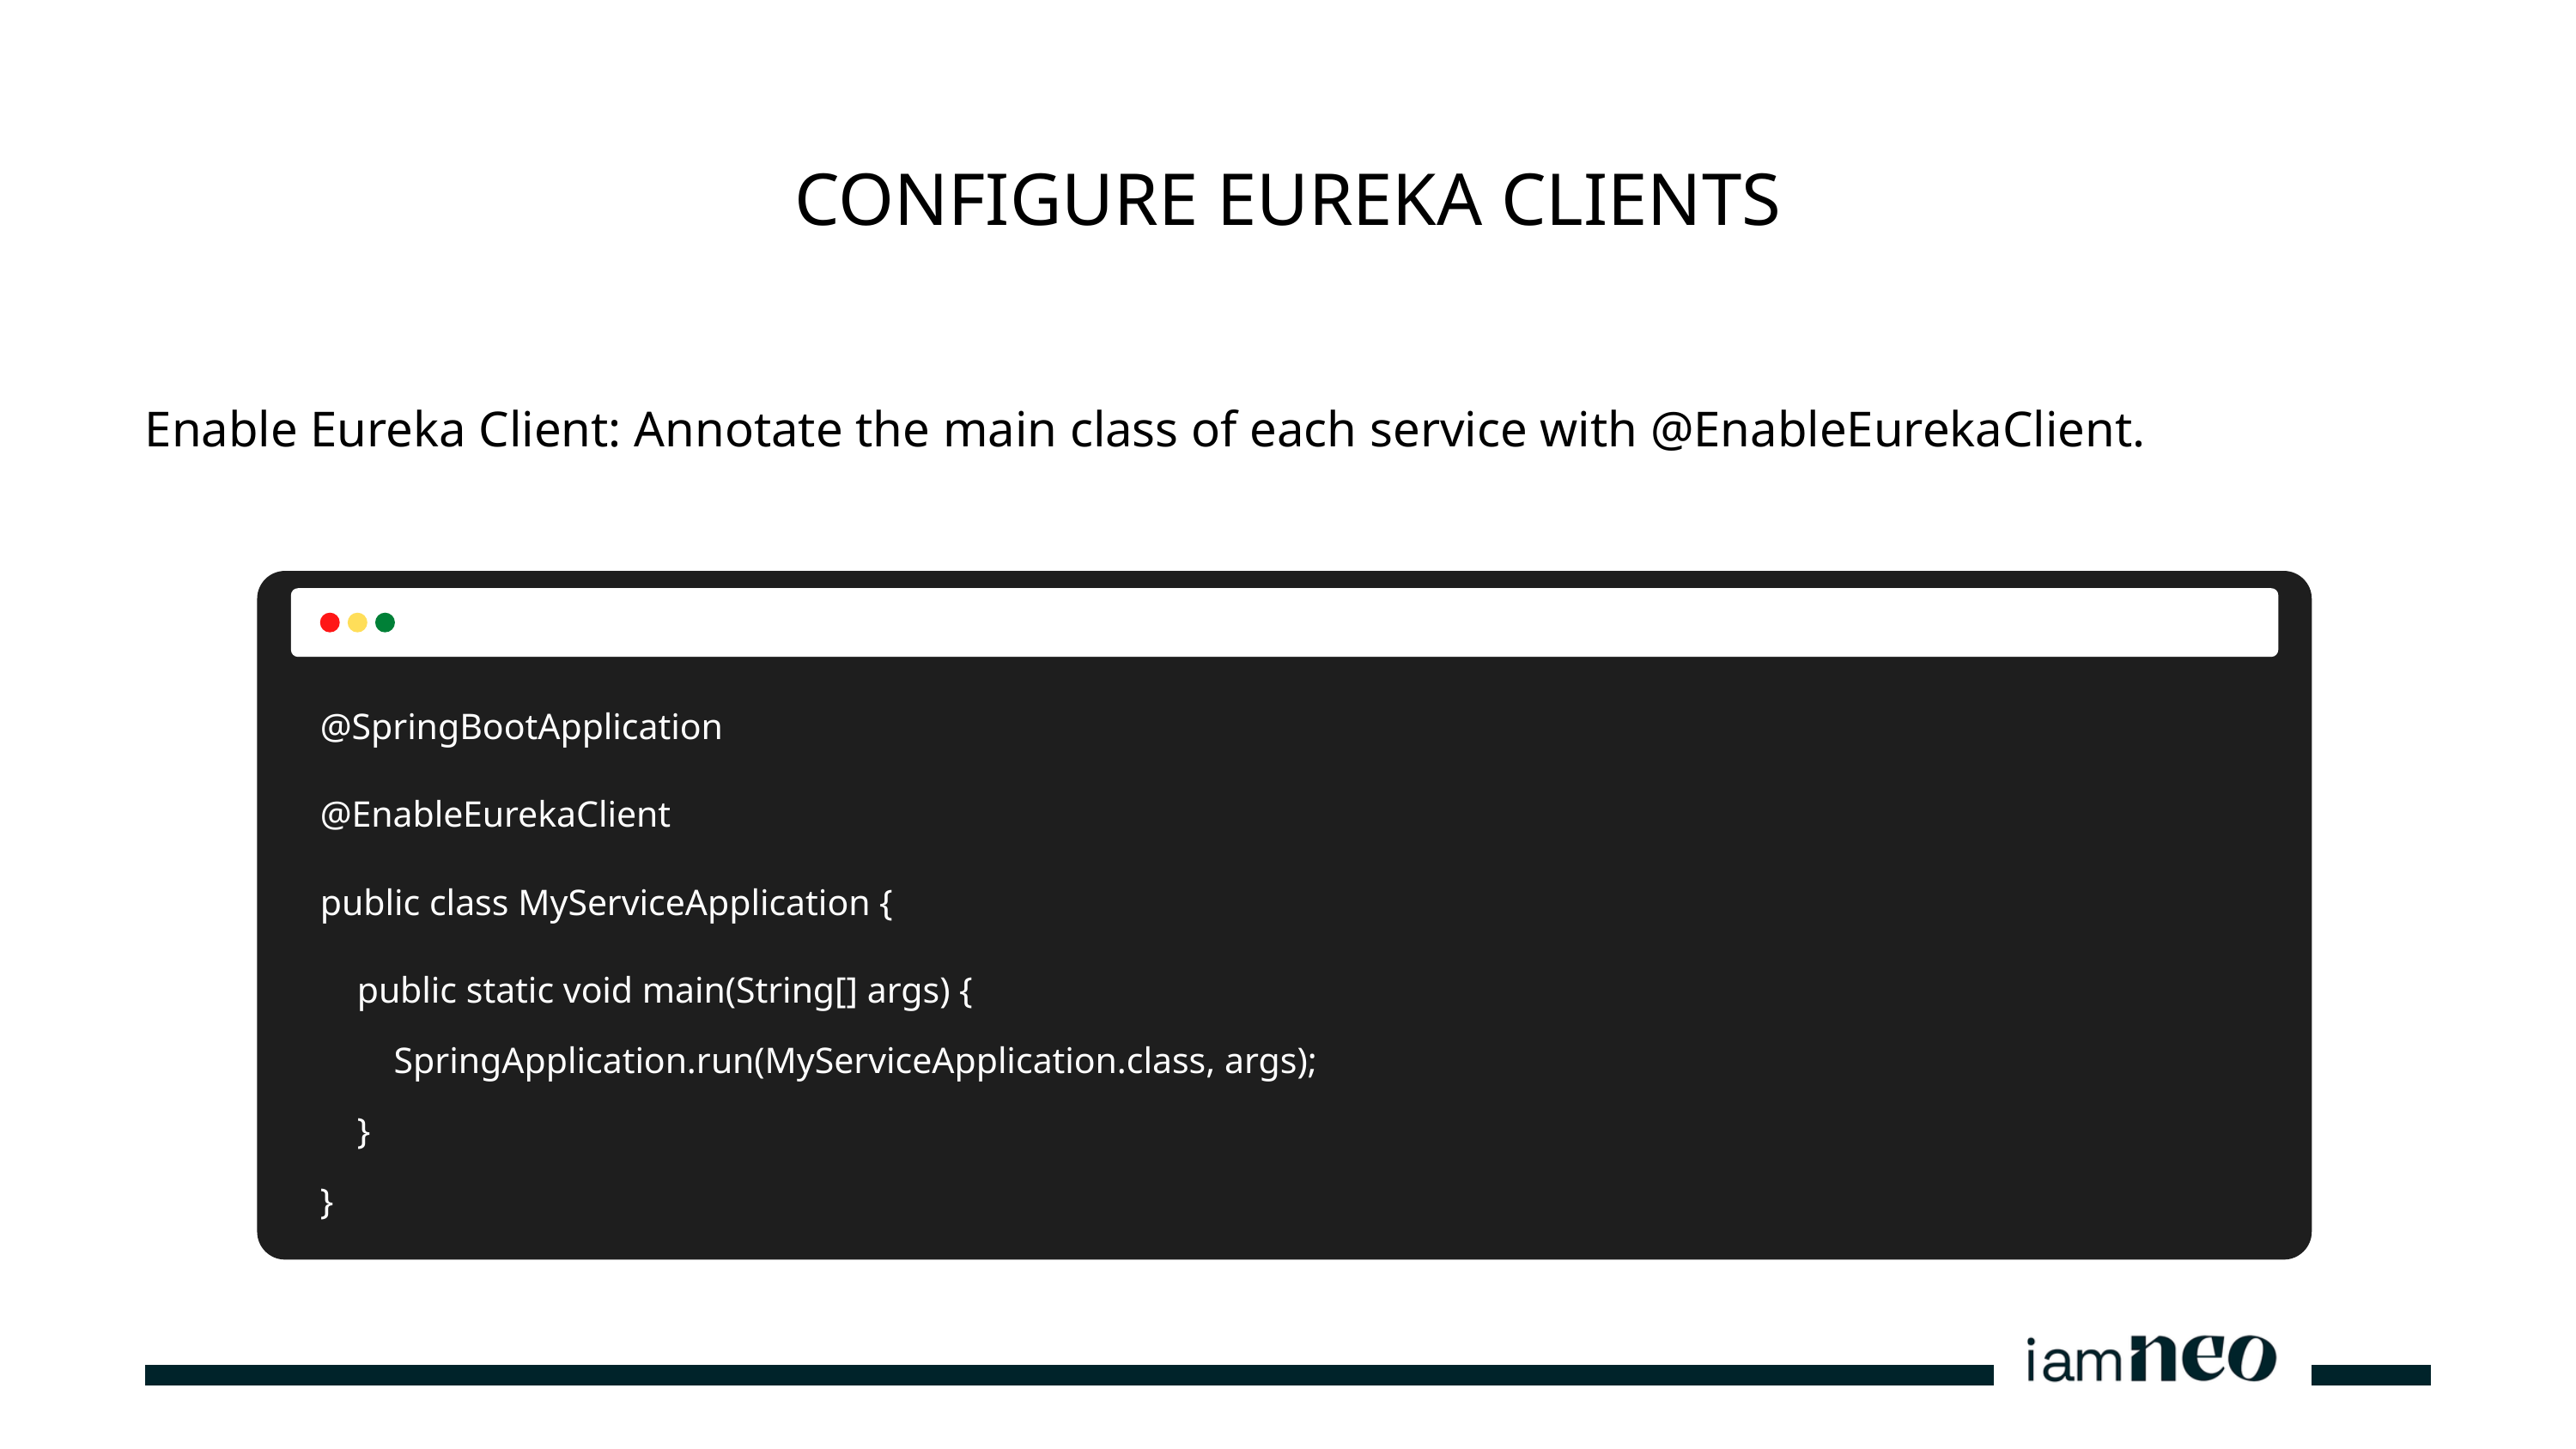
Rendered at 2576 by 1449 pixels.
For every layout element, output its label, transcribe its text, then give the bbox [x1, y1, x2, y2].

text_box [290, 587, 2279, 658]
text_box Enable Eureka Client: Annotate the main class of each service with @EnableEurekaClient. [144, 360, 2432, 457]
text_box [144, 1364, 1995, 1385]
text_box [257, 570, 2312, 1260]
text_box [319, 612, 396, 633]
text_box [2312, 1364, 2432, 1385]
text_box CONFIGURE EUREKA CLIENTS [144, 96, 2432, 240]
text_box [2027, 1333, 2279, 1385]
